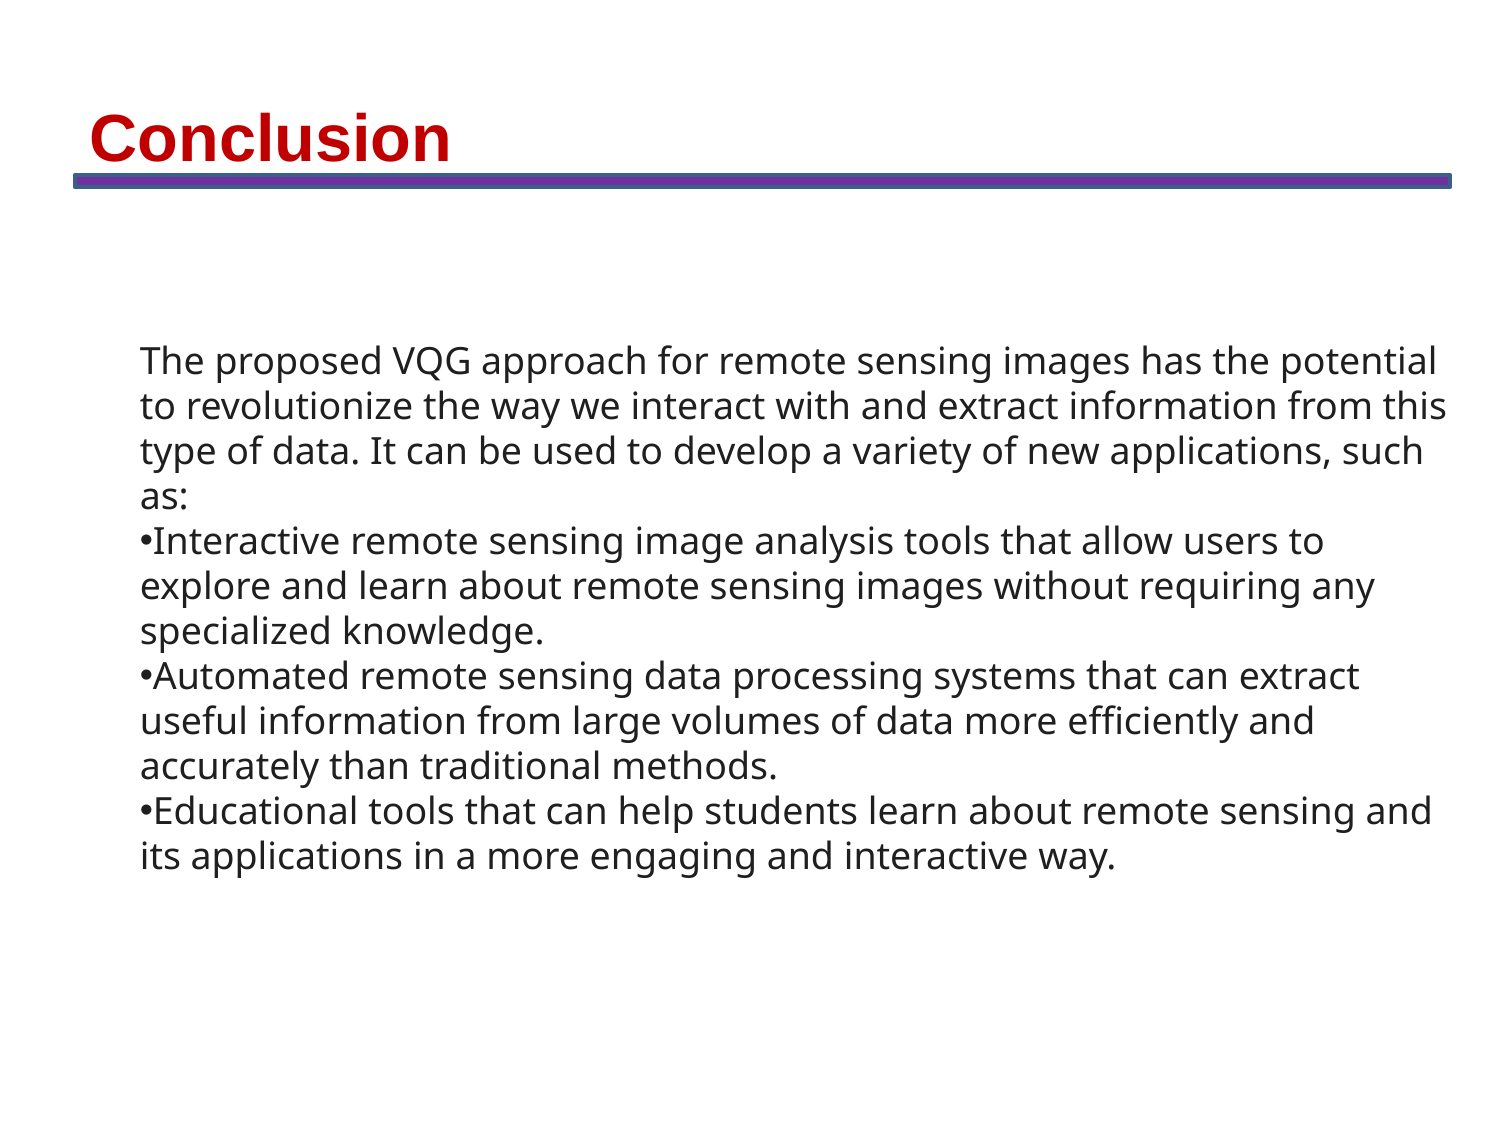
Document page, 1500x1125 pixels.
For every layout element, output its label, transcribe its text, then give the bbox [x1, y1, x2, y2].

text_box [75, 174, 1450, 188]
text_box The proposed VQG approach for remote sensing images has the potential to revolutionize the way we interact with and extract information from this type of data. It can be used to develop a variety of new applications, such as: Interactive remote sensing image analysis tools that allow users to explore and learn about remote sensing images without requiring any specialized knowledge. Automated remote sensing data processing systems that can extract useful information from large volumes of data more efficiently and accurately than traditional methods. Educational tools that can help students learn about remote sensing and its applications in a more engaging and interactive way. [124, 329, 1475, 930]
text_box Conclusion [75, 87, 1450, 163]
